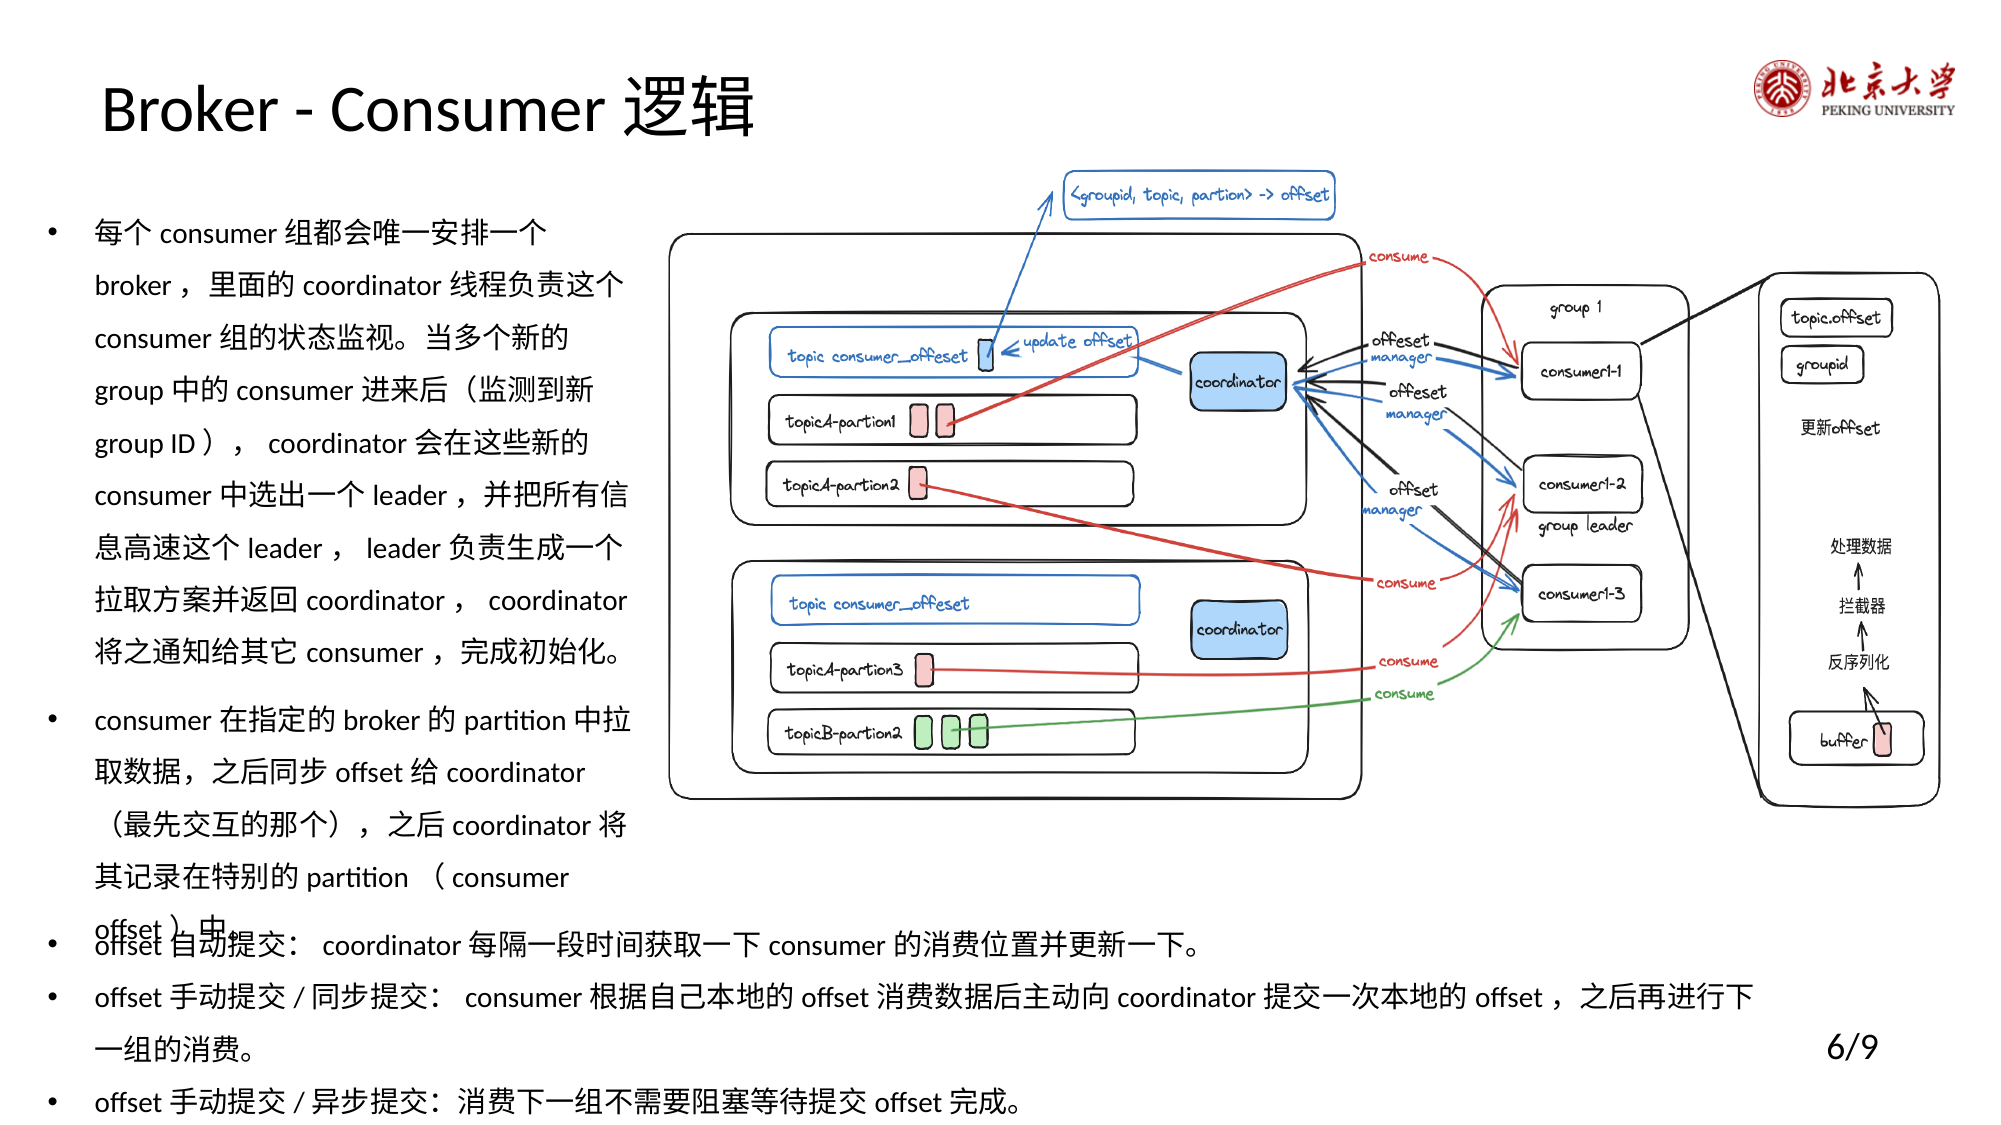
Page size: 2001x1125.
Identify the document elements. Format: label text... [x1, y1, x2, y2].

text_box consumer在指定的broker的partition中拉取数据，之后同步offset给coordinator（最先交互的那个），之后coordinator将其记录在特别的partition（consumer offset）中。 [32, 676, 659, 901]
picture [1754, 60, 1955, 117]
text_box 每个consumer组都会唯一安排一个broker，里面的coordinator线程负责这个consumer组的状态监视。当多个新的group中的consumer进来后（监测到新group ID），coordinator会在这些新的consumer中选出一个leader，并把所有信息高速这个leader，leader负责生成一个拉取方案并返回coordinator，coordinator将之通知给其它consumer，完成初始化。 [32, 189, 658, 676]
title Broker - Consumer逻辑 [86, 1, 1812, 189]
text_box 6/9 [1811, 1014, 1894, 1075]
text_box offset自动提交：coordinator每隔一段时间获取一下consumer的消费位置并更新一下。 offset手动提交/同步提交：consumer根据自己本地的offset消费数据后主动向coordinator提交一次本地的offset，之后再进行下一组的消费。 offset手动提交/异步提交：消费下一组不需要阻塞等待提交offset完成。 [32, 901, 1786, 1125]
picture [658, 140, 1945, 840]
